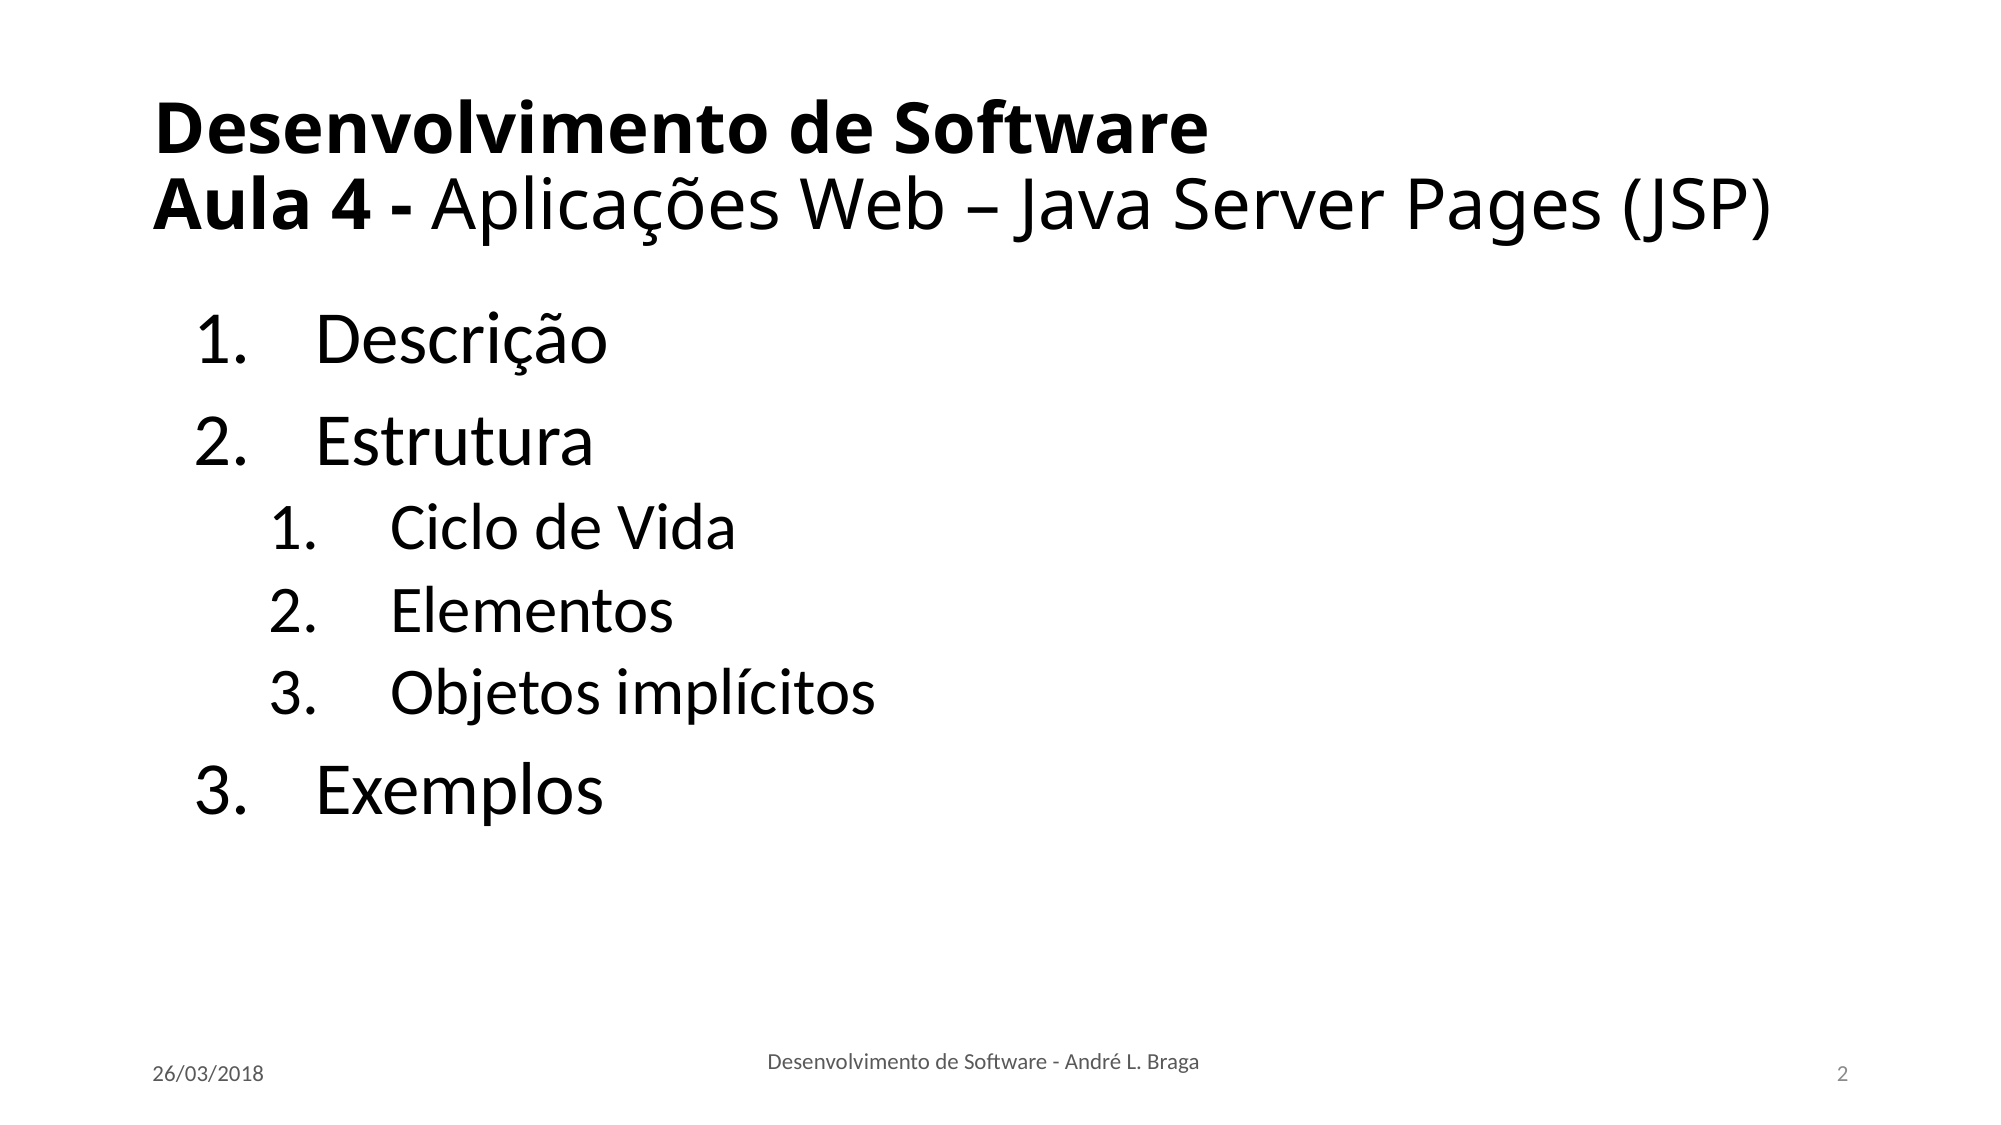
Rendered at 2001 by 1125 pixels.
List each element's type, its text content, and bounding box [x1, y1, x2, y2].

footer Desenvolvimento de Software - André L. Braga [679, 1030, 1289, 1090]
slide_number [137, 1042, 588, 1103]
title Desenvolvimento de Software Aula 4 - Aplicações Web – Java Server Pages (JSP) [138, 60, 1864, 278]
list Descrição Estrutura Ciclo de Vida Elementos Objetos implícitos Exemplos [178, 291, 1756, 1020]
slide_number 2 [1413, 1042, 1864, 1103]
